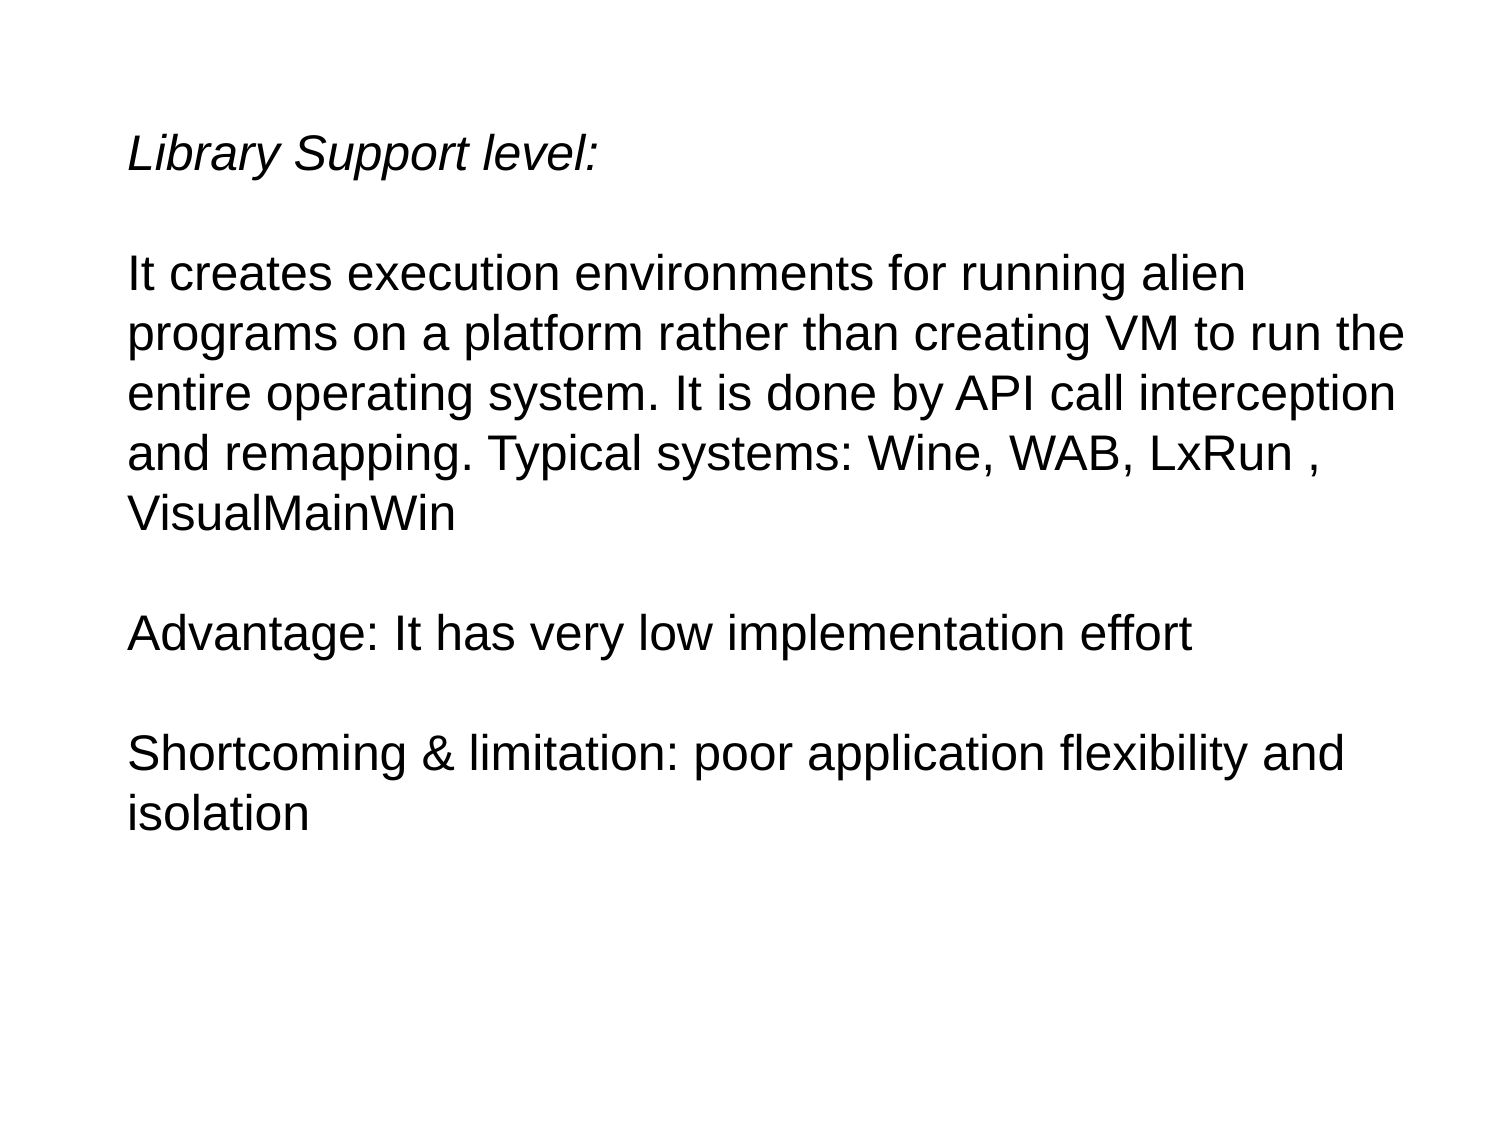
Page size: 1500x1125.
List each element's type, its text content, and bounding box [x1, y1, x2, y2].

text_box Library Support level: It creates execution environments for running alien programs on a platform rather than creating VM to run the entire operating system. It is done by API call interception and remapping. Typical systems: Wine, WAB, LxRun , VisualMainWin Advantage: It has very low implementation effort Shortcoming & limitation: poor application flexibility and isolation [112, 113, 1468, 969]
